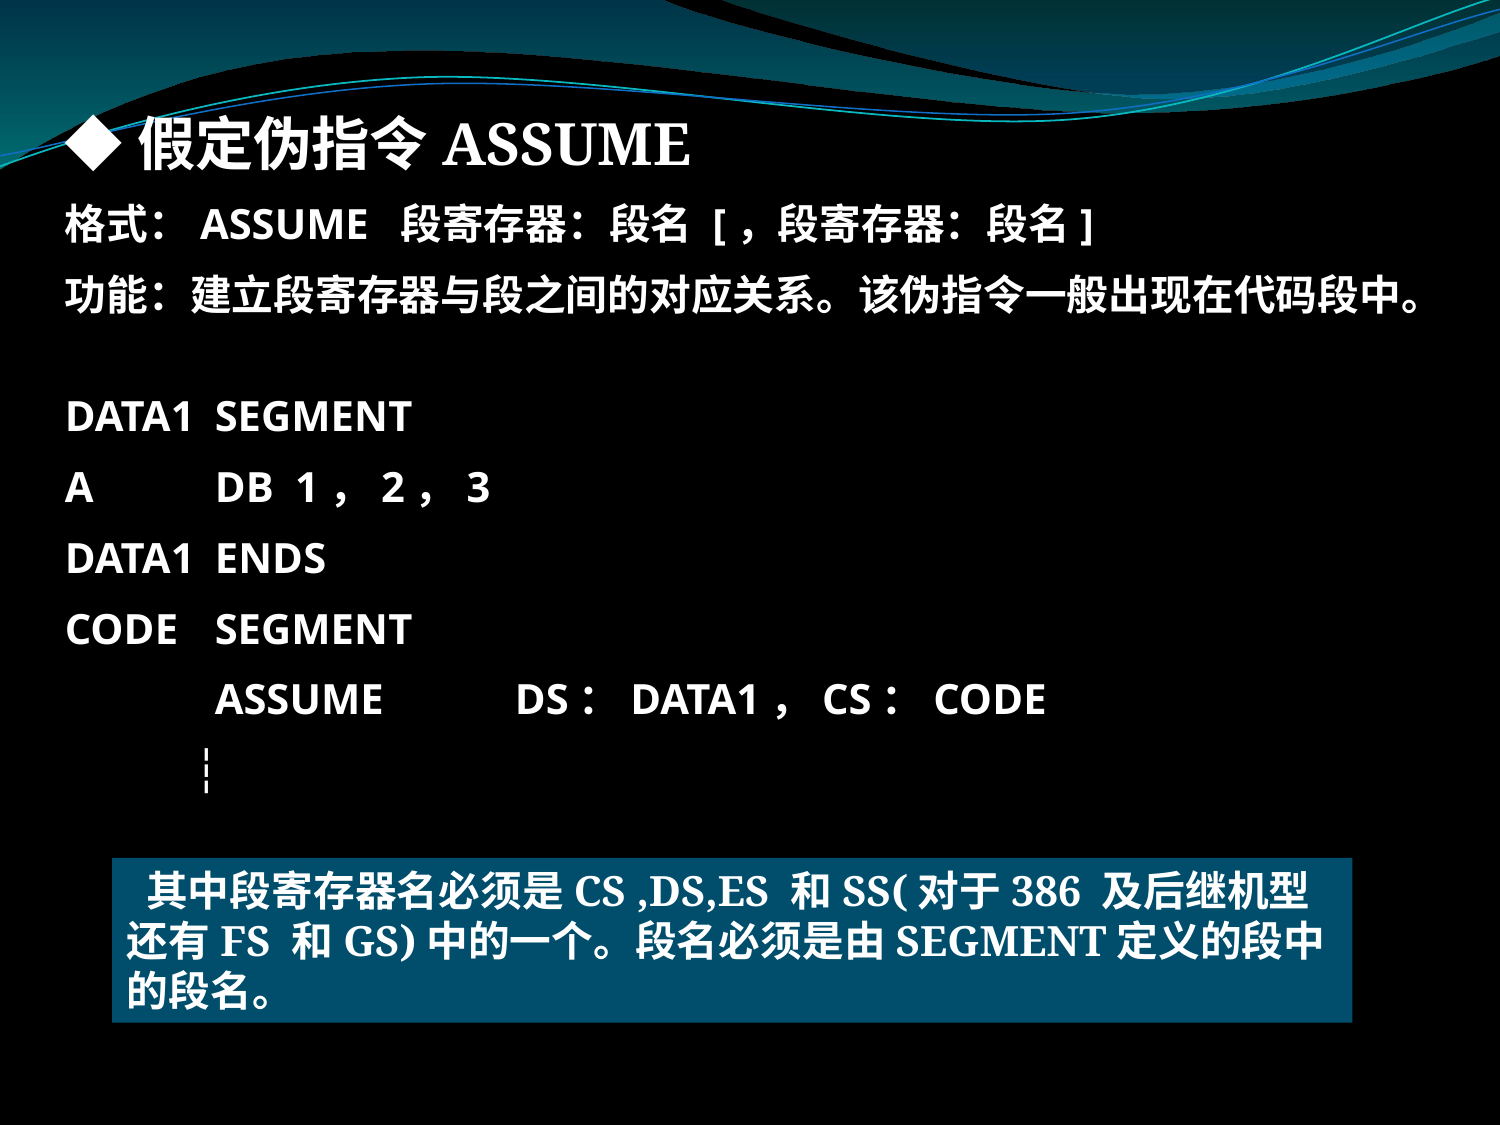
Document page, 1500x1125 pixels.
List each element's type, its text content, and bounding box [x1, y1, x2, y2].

text_box 其中段寄存器名必须是CS ,DS,ES 和SS(对于386 及后继机型还有FS 和GS)中的一个。段名必须是由SEGMENT定义的段中的段名。 [112, 857, 1353, 1023]
text_box ◆假定伪指令ASSUME 格式：ASSUME 段寄存器：段名 [，段寄存器：段名] 功能：建立段寄存器与段之间的对应关系。该伪指令一般出现在代码段中。 DATA1 SEGMENT A DB 1，2，3 DATA1 ENDS CODE SEGMENT ASSUME DS：DATA1，CS：CODE ┆ [50, 99, 1447, 802]
